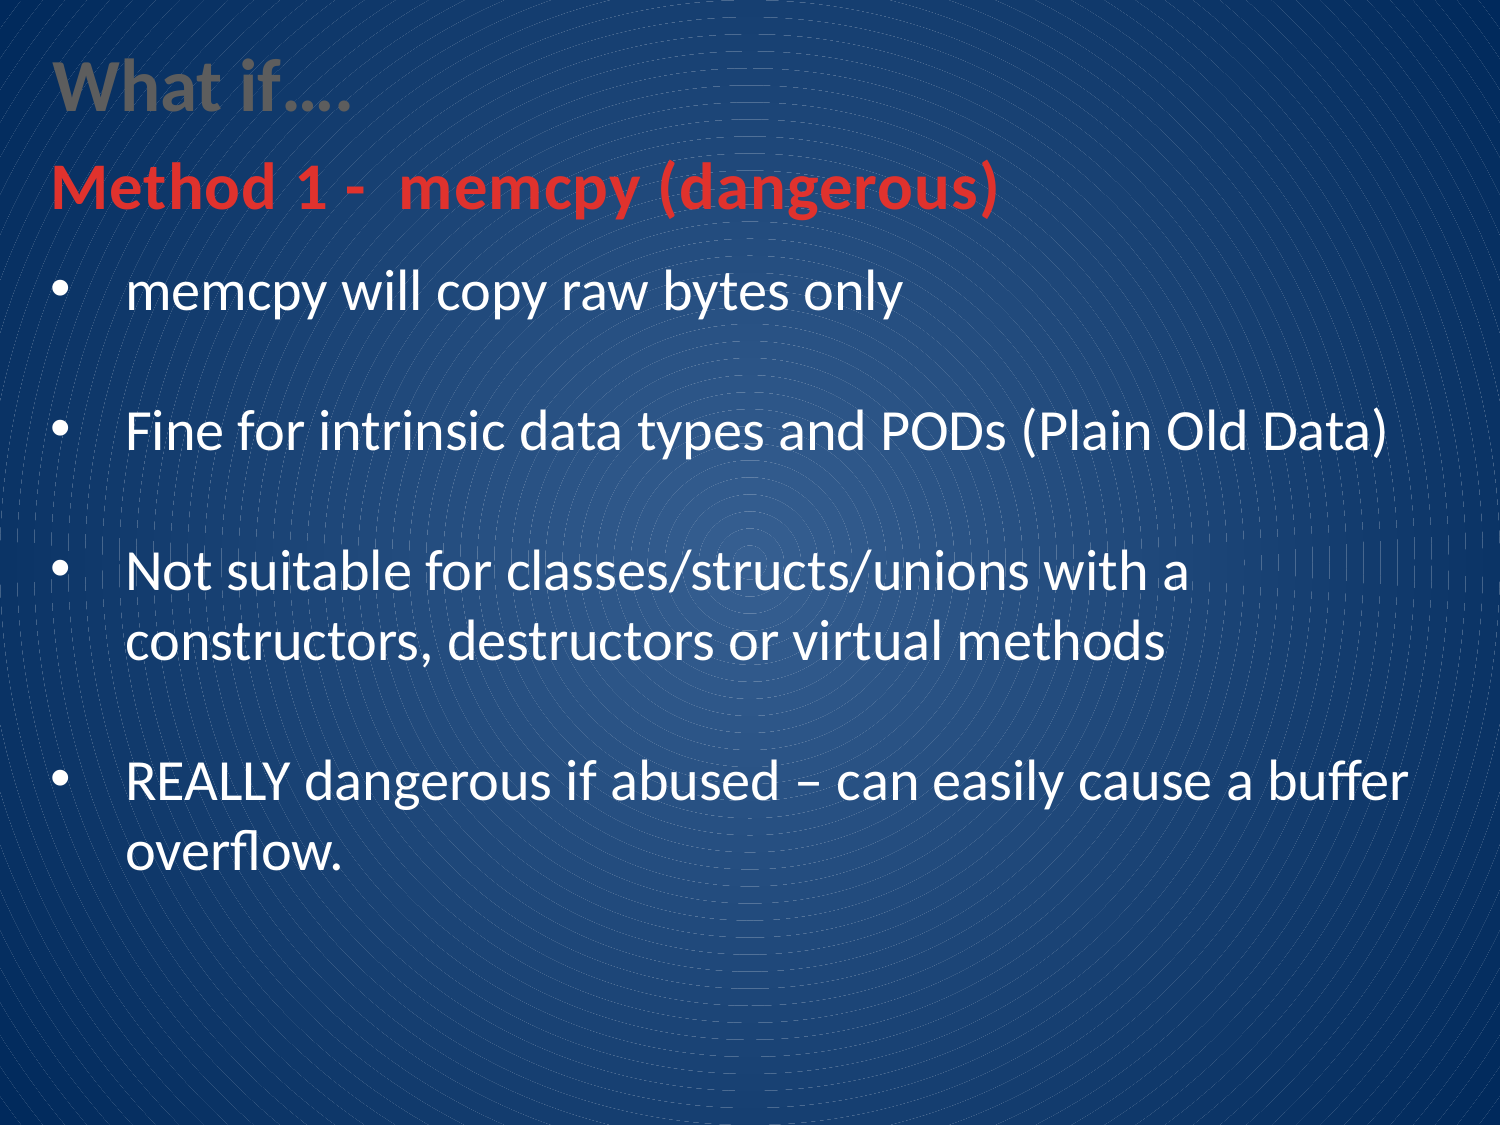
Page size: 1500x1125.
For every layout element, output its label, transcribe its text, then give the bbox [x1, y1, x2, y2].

text_box What if…. [37, 29, 371, 135]
text_box Method 1 - memcpy (dangerous) [35, 135, 1456, 231]
text_box memcpy will copy raw bytes only Fine for intrinsic data types and PODs (Plain Old Data) Not suitable for classes/structs/unions with a constructors, destructors or virtual methods REALLY dangerous if abused – can easily cause a buffer overflow. [35, 244, 1478, 960]
